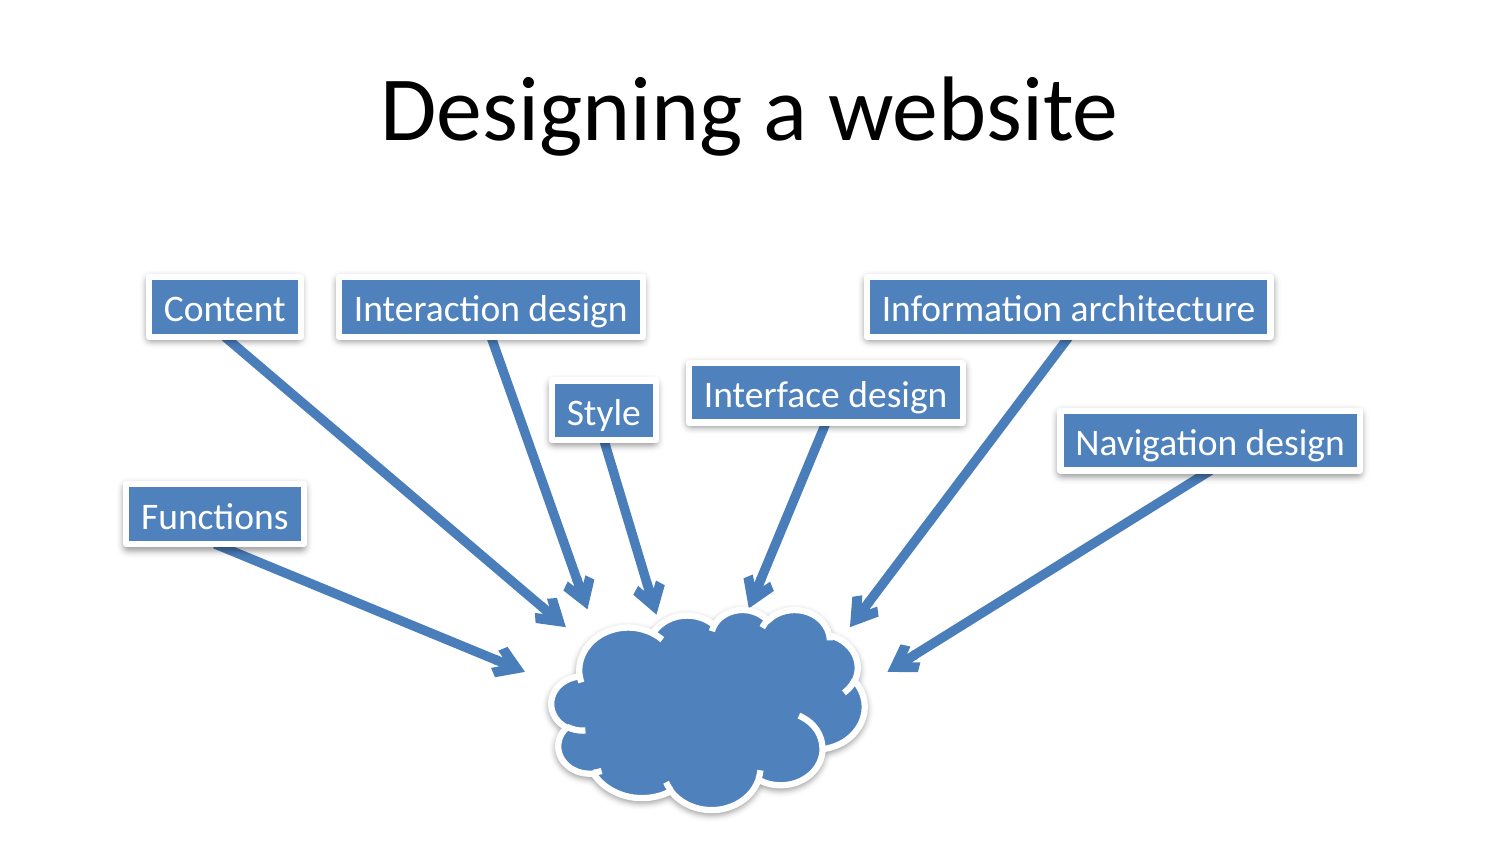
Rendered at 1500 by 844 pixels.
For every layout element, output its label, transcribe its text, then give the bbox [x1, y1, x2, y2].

text_box Information architecture [864, 274, 1274, 340]
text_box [887, 471, 1211, 673]
text_box Style [592, 377, 659, 443]
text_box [748, 423, 827, 609]
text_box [224, 337, 489, 543]
text_box Functions [123, 481, 219, 547]
text_box Content [146, 274, 304, 340]
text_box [849, 337, 1069, 628]
text_box Interaction design [336, 274, 646, 340]
text_box Navigation design [1073, 408, 1363, 474]
text_box Interface design [686, 360, 844, 426]
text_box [530, 618, 567, 628]
text_box [548, 606, 868, 814]
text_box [214, 544, 526, 673]
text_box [490, 337, 588, 610]
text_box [603, 440, 657, 615]
title Designing a website [75, 33, 1425, 175]
